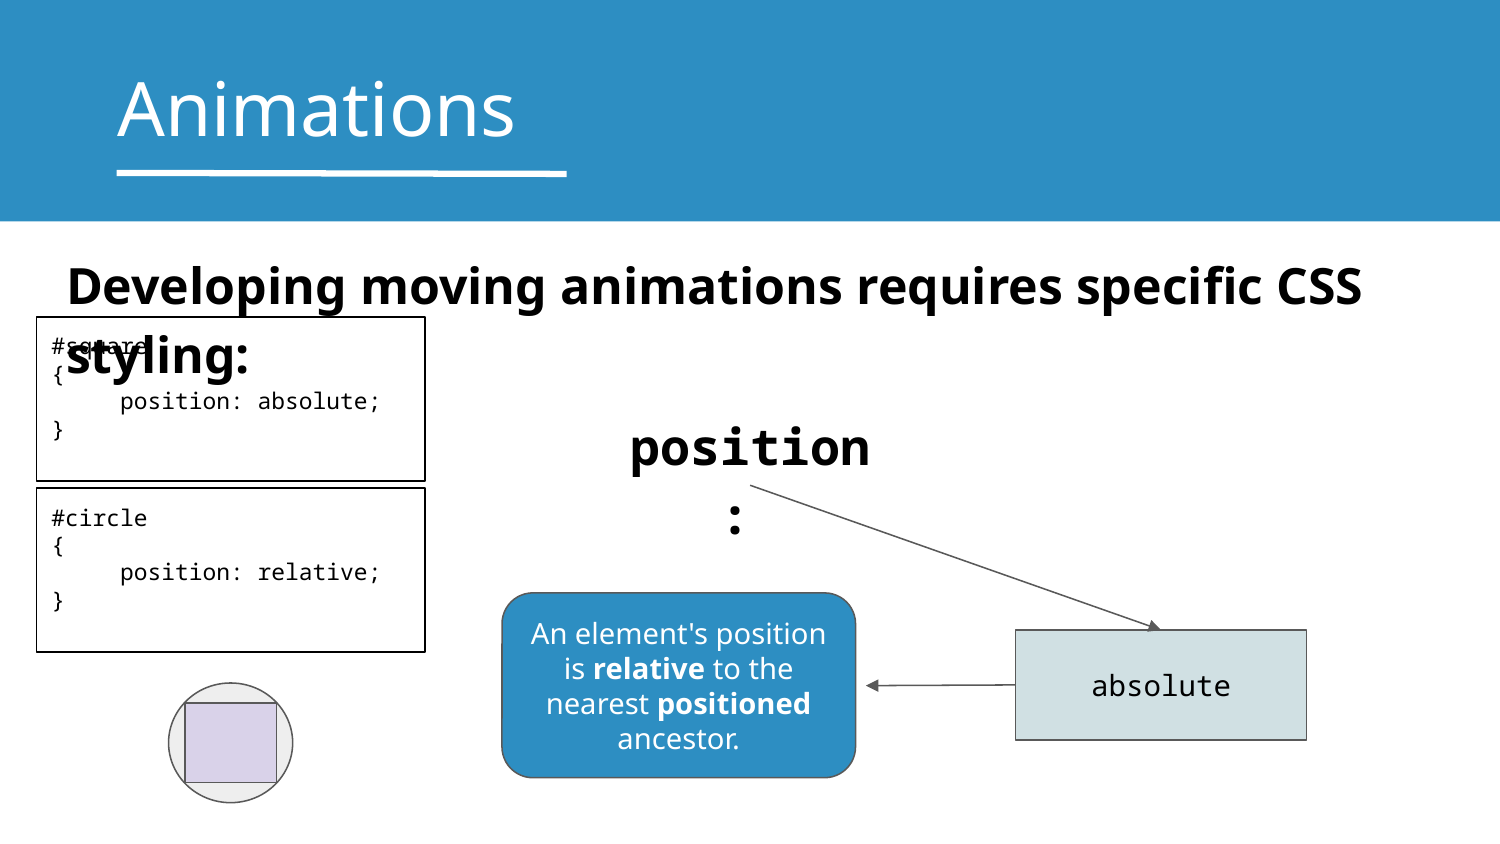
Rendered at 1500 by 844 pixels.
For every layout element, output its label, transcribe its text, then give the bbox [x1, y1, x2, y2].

title Animations [102, 46, 1500, 141]
text_box [168, 703, 293, 803]
text_box An element's position is relative to the nearest positioned ancestor. [501, 592, 856, 778]
text_box #circle { position: relative; } [36, 488, 425, 653]
text_box [184, 702, 277, 783]
text_box position: [609, 391, 892, 486]
list Developing moving animations requires specific CSS styling: [51, 230, 1449, 341]
text_box #square { position: absolute; } [36, 317, 425, 482]
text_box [749, 485, 1162, 631]
text_box [185, 682, 276, 702]
text_box absolute [1015, 629, 1307, 740]
